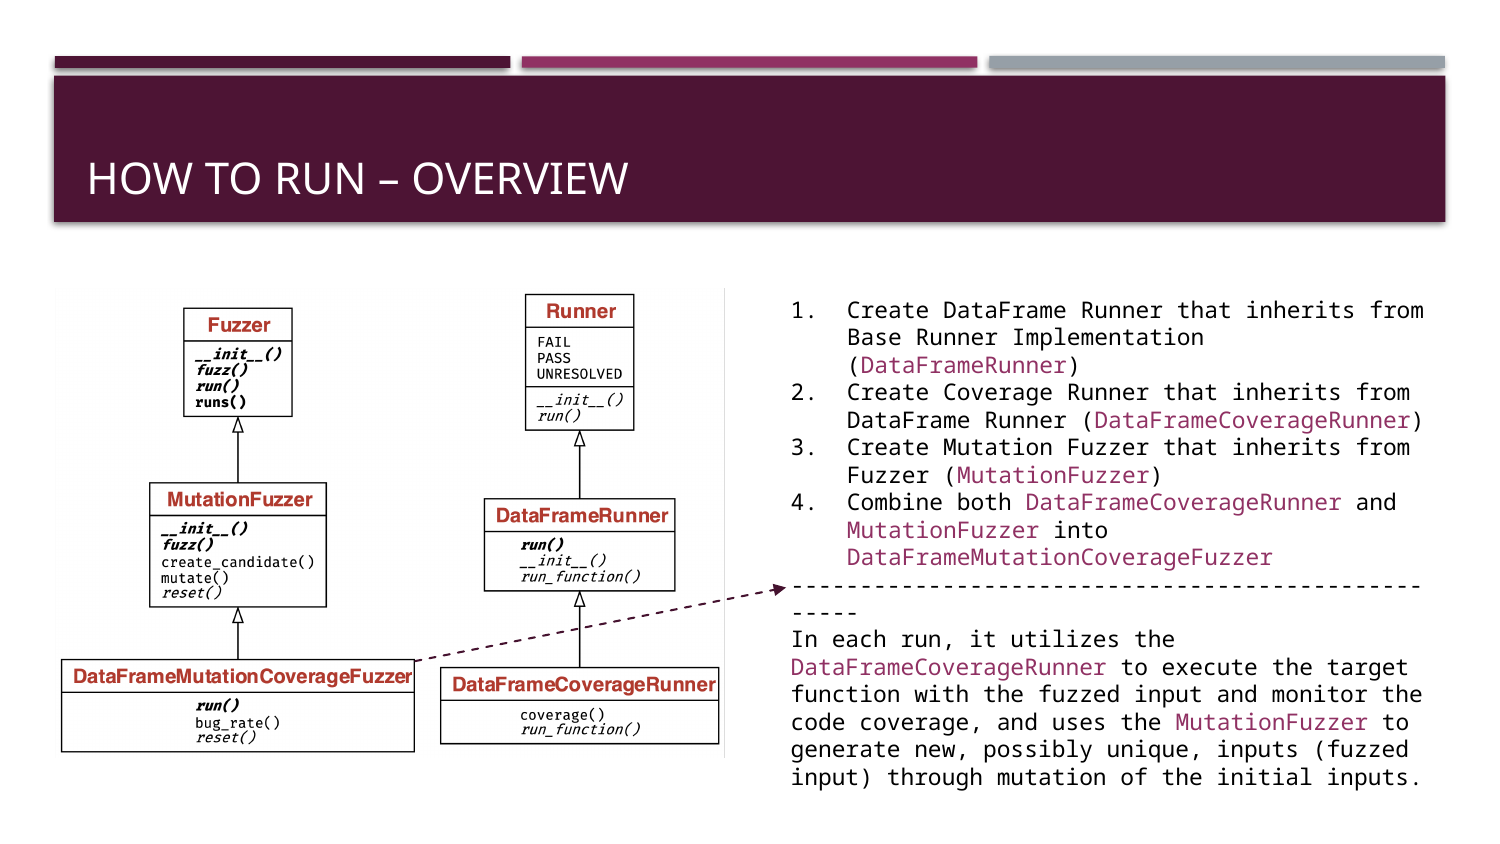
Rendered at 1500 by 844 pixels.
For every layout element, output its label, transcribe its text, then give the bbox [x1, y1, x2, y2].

title HOW TO RUN – Overview [71, 86, 1429, 212]
picture [55, 287, 725, 758]
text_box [414, 586, 787, 662]
text_box Create DataFrame Runner that inherits from Base Runner Implementation (DataFrameRunner) Create Coverage Runner that inherits from DataFrame Runner (DataFrameCoverageRunner) Create Mutation Fuzzer that inherits from Fuzzer (MutationFuzzer) Combine both DataFrameCoverageRunner and MutationFuzzer into DataFrameMutationCoverageFuzzer --------------------------------------------------- In each run, it utilizes the DataFrameCoverageRunner to execute the target function with the fuzzed input and monitor the code coverage, and uses the MutationFuzzer to generate new, possibly unique, inputs (fuzzed input) through mutation of the initial inputs. [775, 288, 1445, 798]
